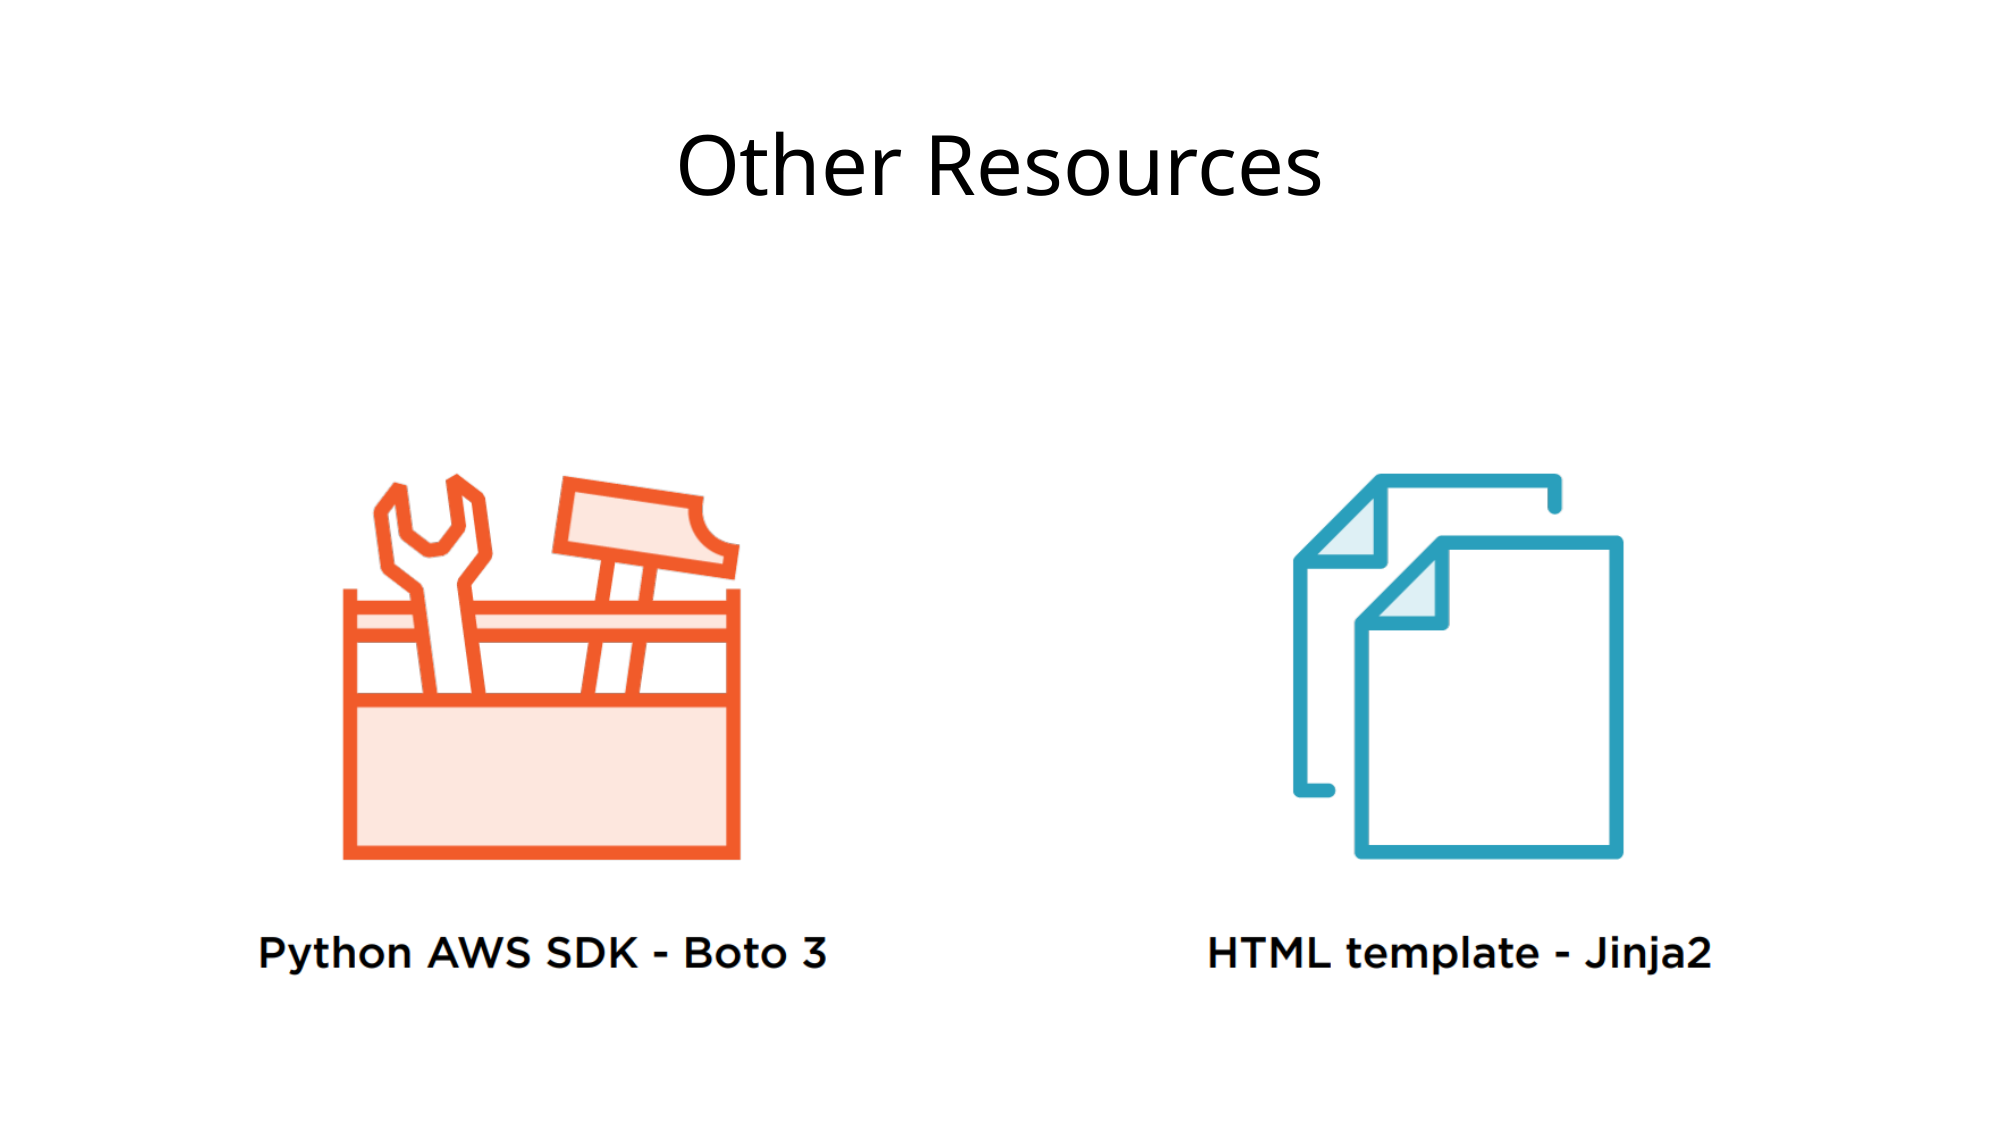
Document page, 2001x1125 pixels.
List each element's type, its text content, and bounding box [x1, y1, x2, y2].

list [137, 300, 1863, 1013]
title Other Resources [137, 59, 1863, 278]
